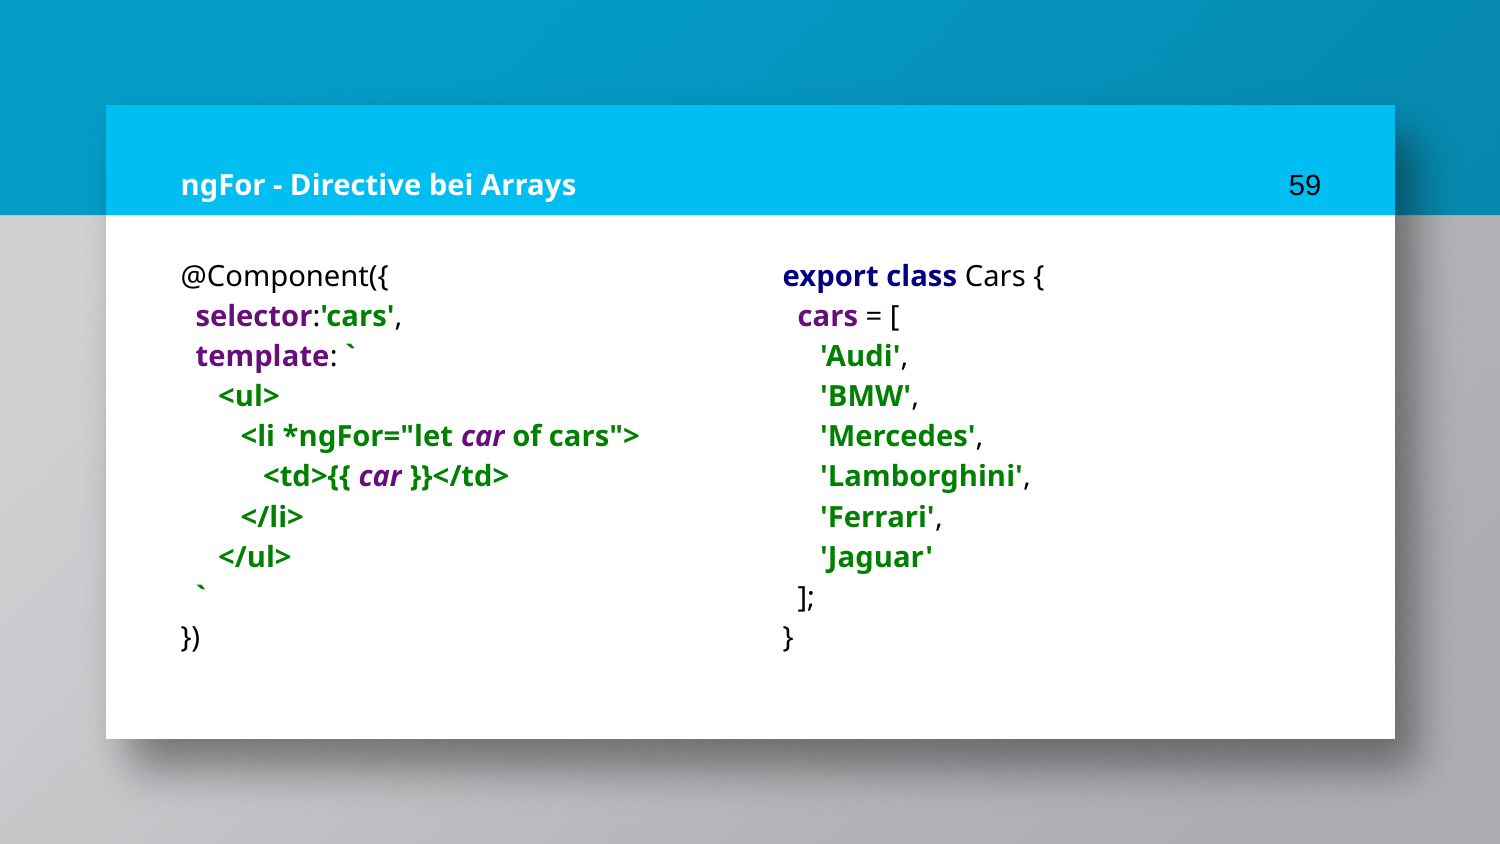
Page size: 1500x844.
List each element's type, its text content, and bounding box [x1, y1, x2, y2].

list @Component({ selector:'cars', template: ` <ul> <li *ngFor="let car of cars"> <td>{{ car }}</td> </li> </ul> ` }) [165, 236, 734, 691]
picture [0, 216, 1500, 844]
title ngFor - Directive bei Arrays [165, 106, 1273, 217]
slide_number 59 [1273, 106, 1364, 217]
list export class Cars { cars = [ 'Audi', 'BMW', 'Mercedes', 'Lamborghini', 'Ferrari', 'Jaguar' ]; } [767, 236, 1336, 691]
